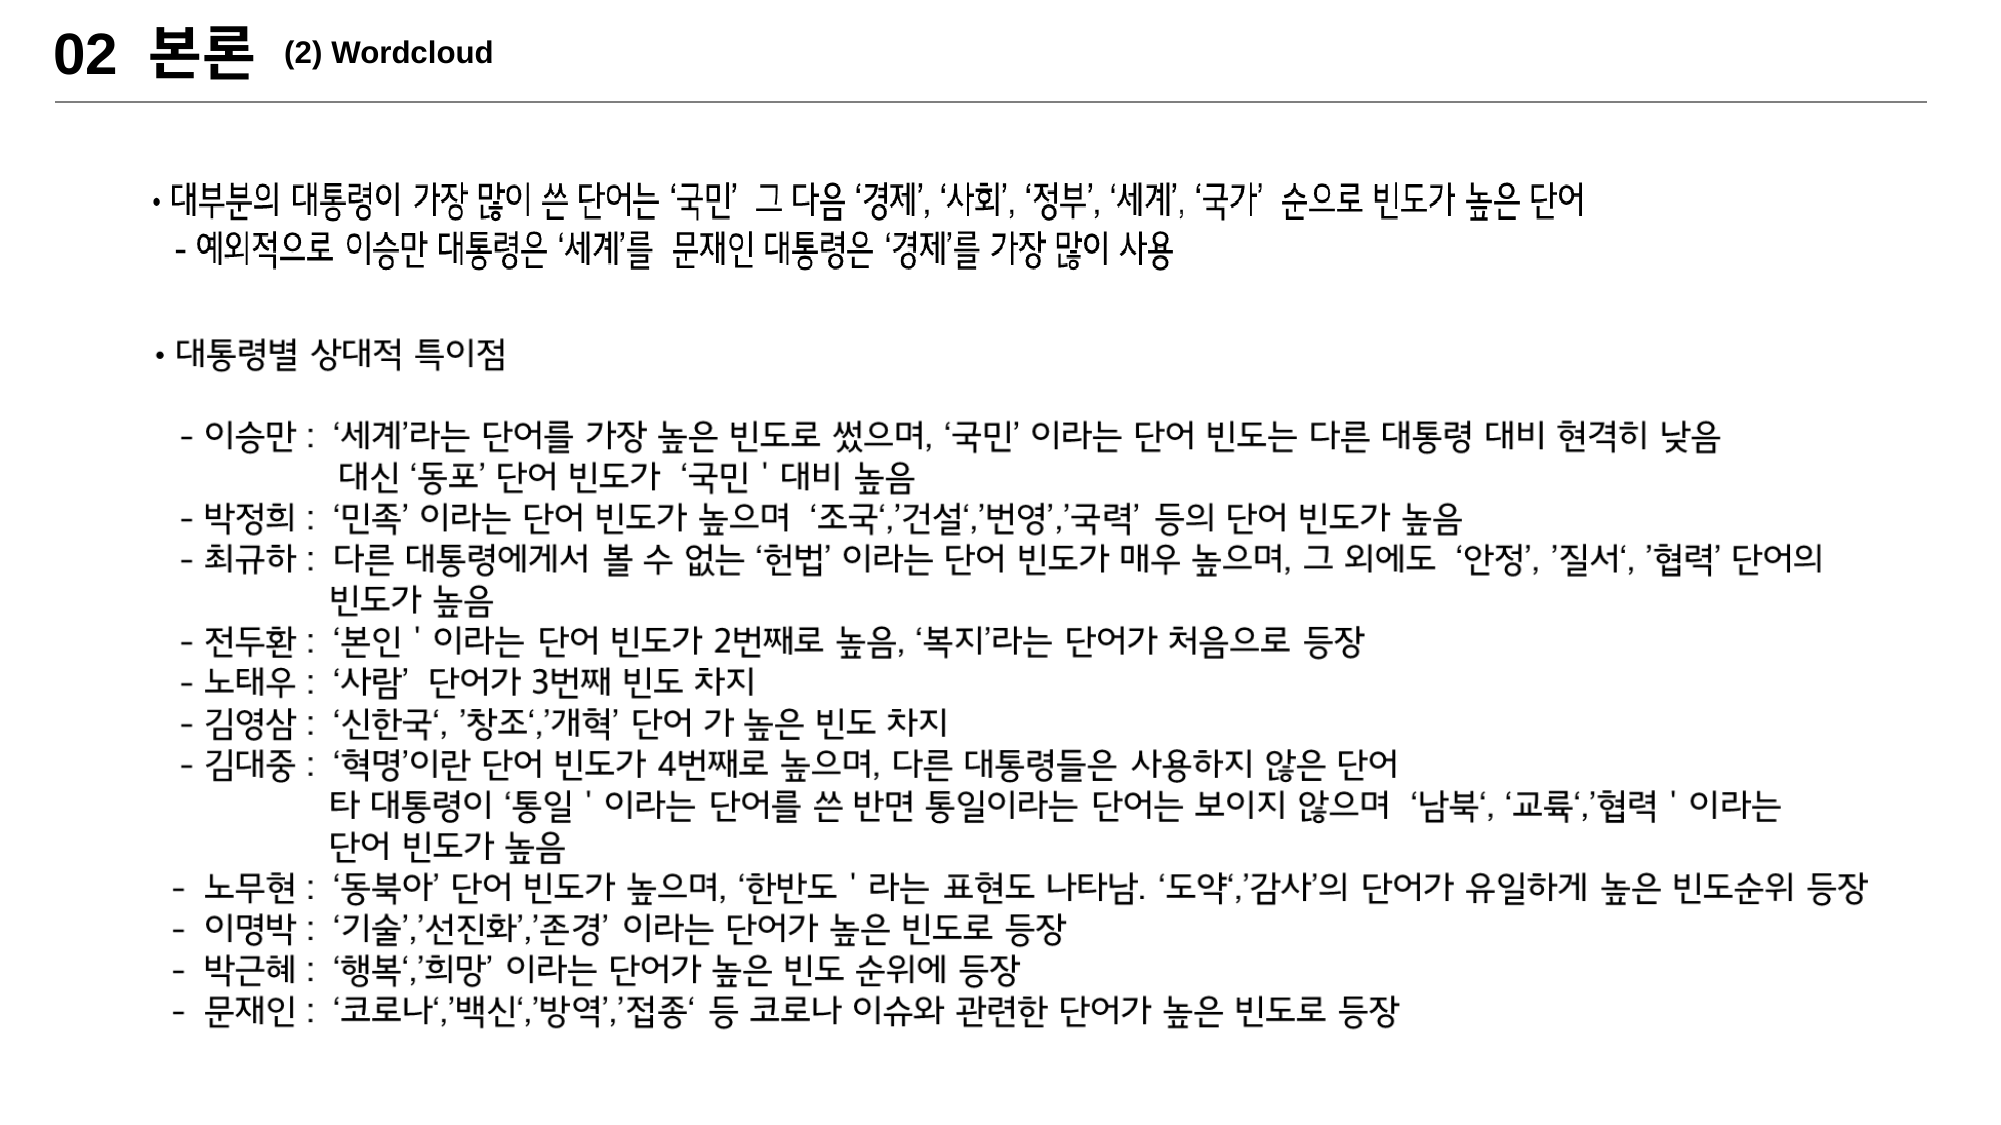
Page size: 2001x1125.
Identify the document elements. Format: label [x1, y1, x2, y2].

picture [122, 322, 2000, 1052]
picture [122, 163, 1871, 298]
text_box [38, 8, 1928, 102]
